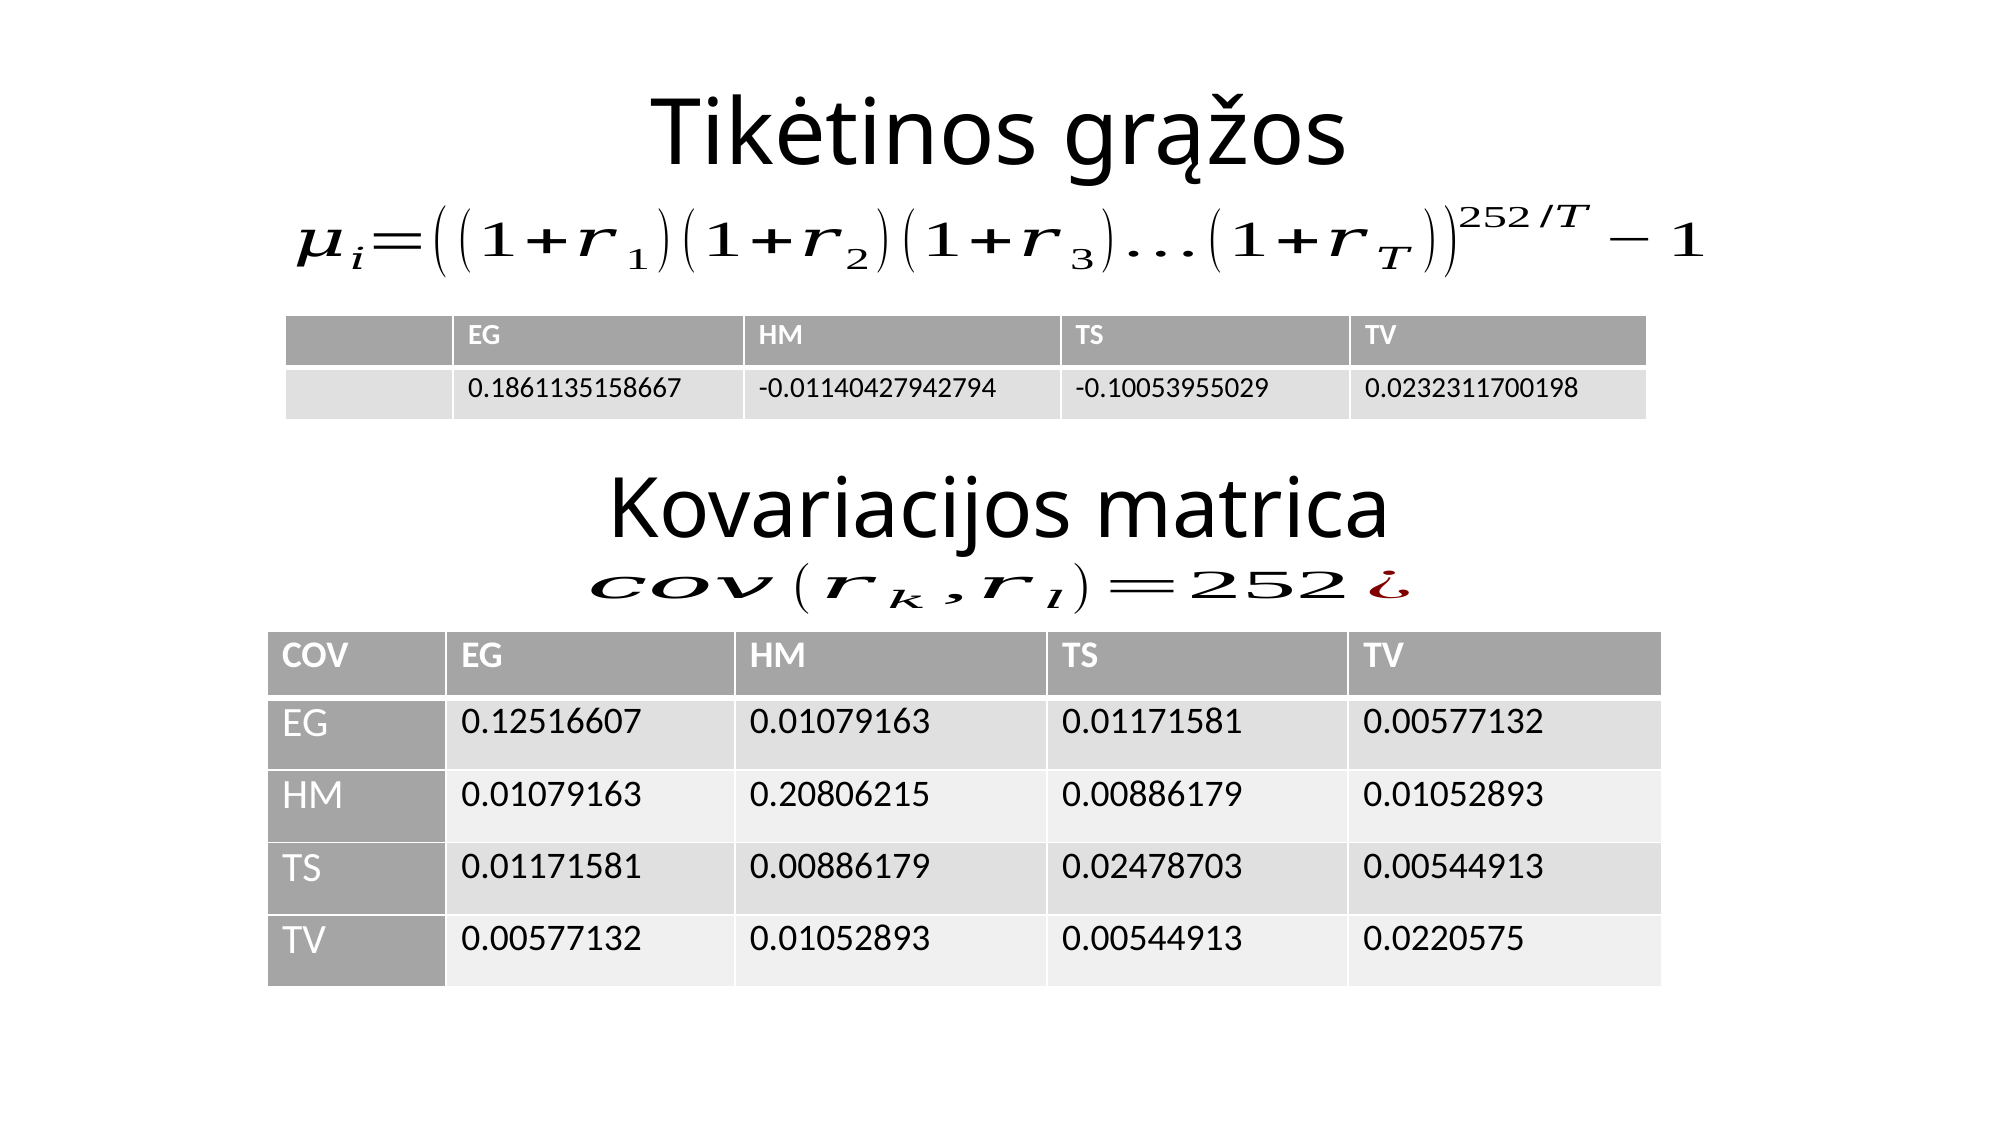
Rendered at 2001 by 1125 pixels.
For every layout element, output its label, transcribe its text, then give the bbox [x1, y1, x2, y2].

table_cell EG [268, 701, 445, 769]
table_cell 0.01171581 [447, 843, 734, 914]
table_cell TS [268, 843, 445, 914]
table_cell 0.00544913 [1048, 916, 1347, 986]
table_cell 0.00577132 [1349, 701, 1661, 769]
table_cell 0.01079163 [447, 771, 734, 842]
title Tikėtinos grąžos [245, 49, 1755, 221]
table_cell TV [268, 916, 445, 986]
table_header TS [1048, 632, 1347, 695]
table_cell 0.01171581 [1048, 701, 1347, 769]
table_cell 0.00577132 [447, 916, 734, 986]
table_cell 0.12516607 [447, 701, 734, 769]
table_cell 0.02478703 [1048, 843, 1347, 914]
table_cell 0.0220575 [1349, 916, 1661, 986]
table_header HM [736, 632, 1046, 695]
table_header EG [447, 632, 734, 695]
table_cell 0.01079163 [736, 701, 1046, 769]
table_cell 0.00886179 [1048, 771, 1347, 842]
table_cell 0.01052893 [736, 916, 1046, 986]
table_header TV [1349, 632, 1661, 695]
table_cell 0.00544913 [1349, 843, 1661, 914]
table_header COV [268, 632, 445, 695]
text_box Kovariacijos matrica [593, 446, 1407, 562]
table_cell 0.20806215 [736, 771, 1046, 842]
table_cell 0.00886179 [736, 843, 1046, 914]
table_cell 0.01052893 [1349, 771, 1661, 842]
table_cell HM [268, 771, 445, 842]
